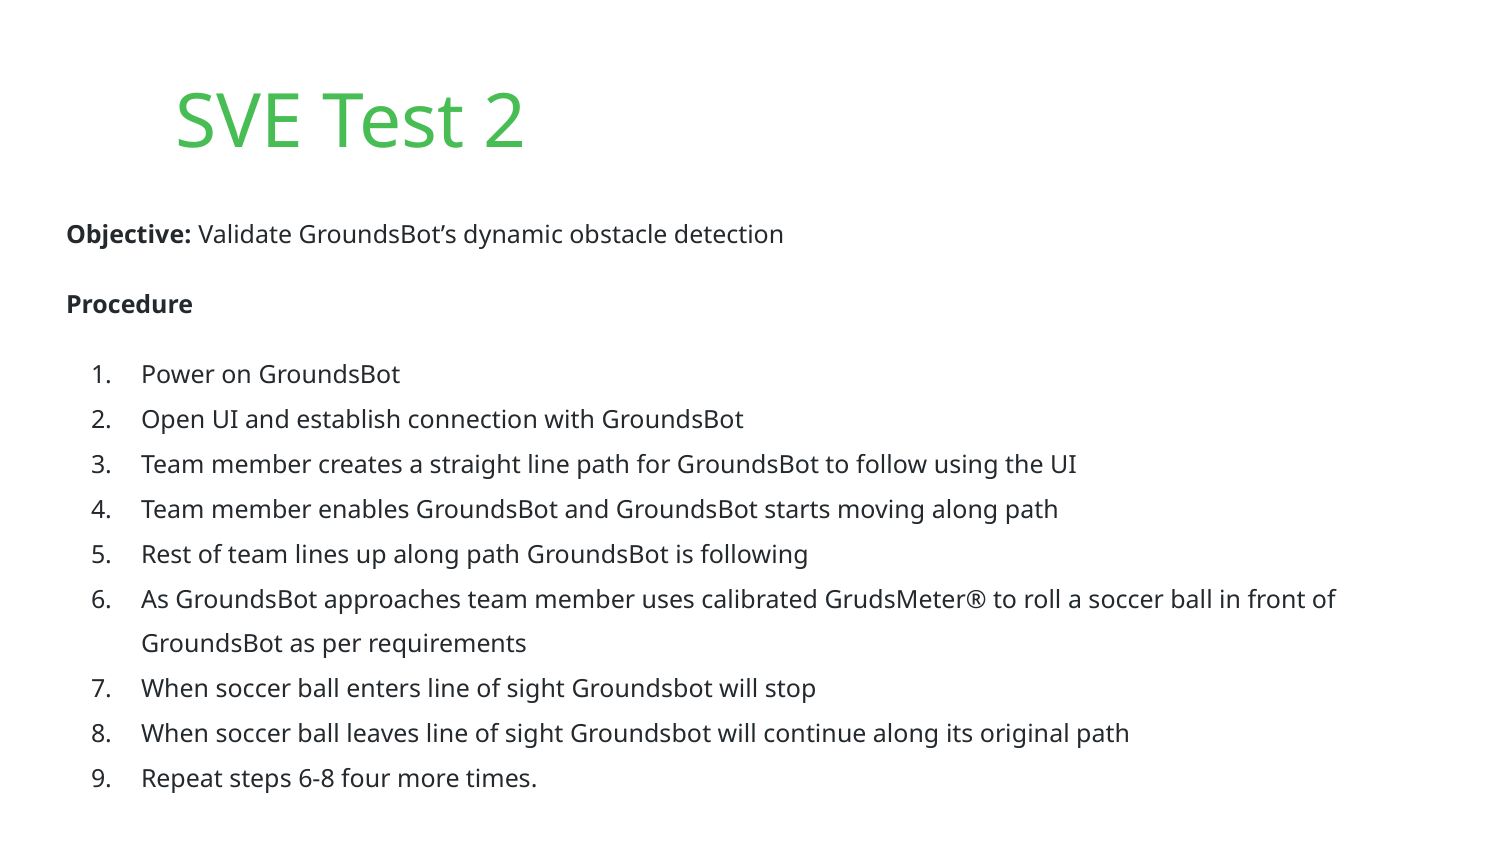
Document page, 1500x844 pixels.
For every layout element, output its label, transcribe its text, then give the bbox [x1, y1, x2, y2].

text_box SVE Test 2 [0, 67, 703, 184]
list Objective: Validate GroundsBot’s dynamic obstacle detection Procedure Power on GroundsBot Open UI and establish connection with GroundsBot Team member creates a straight line path for GroundsBot to follow using the UI Team member enables GroundsBot and GroundsBot starts moving along path Rest of team lines up along path GroundsBot is following As GroundsBot approaches team member uses calibrated GrudsMeter® to roll a soccer ball in front of GroundsBot as per requirements When soccer ball enters line of sight Groundsbot will stop When soccer ball leaves line of sight Groundsbot will continue along its original path Repeat steps 6-8 four more times. [51, 189, 1449, 750]
